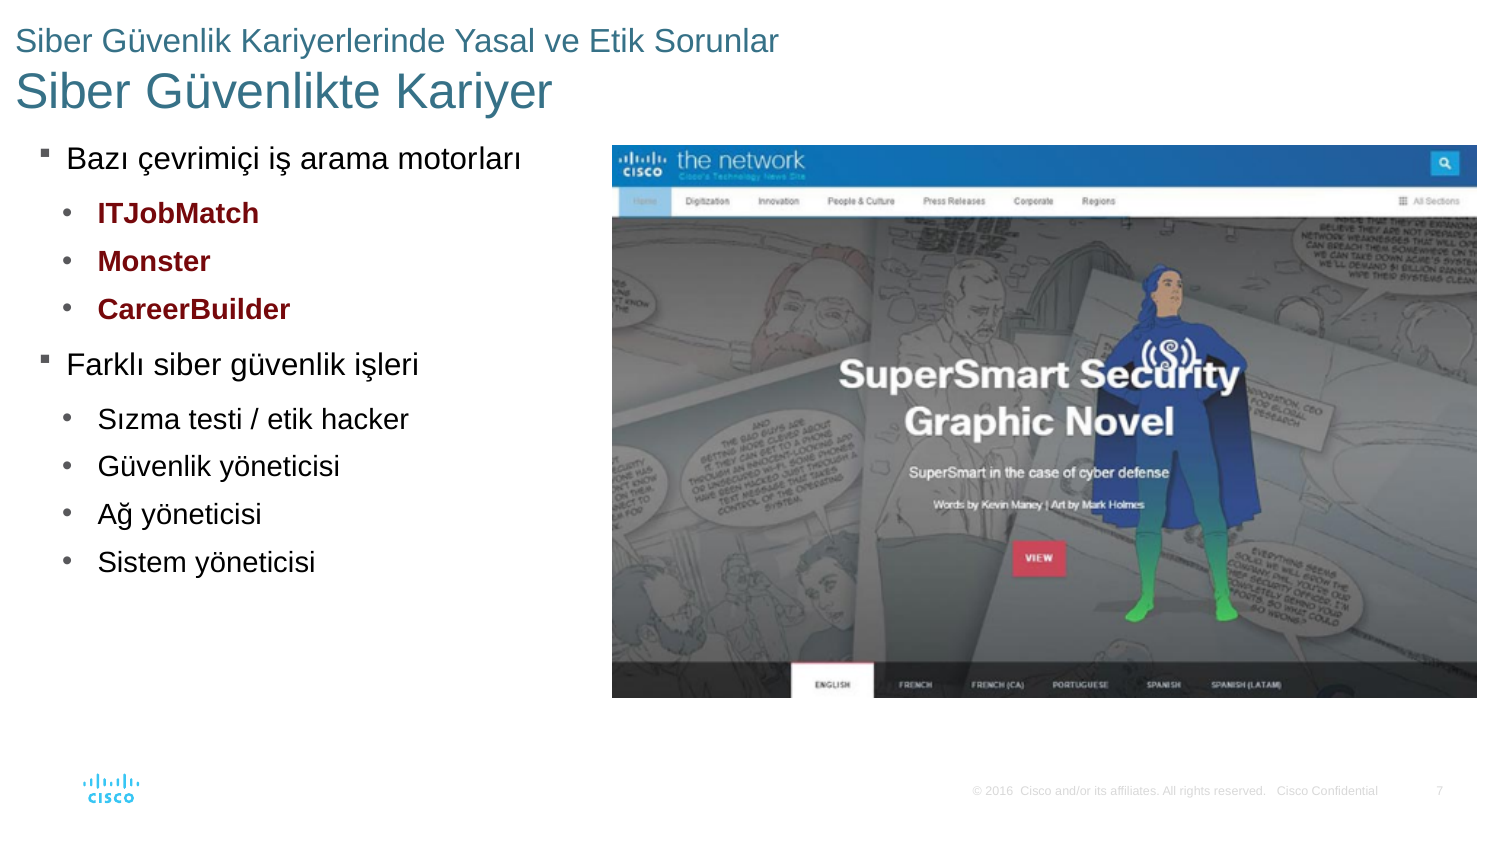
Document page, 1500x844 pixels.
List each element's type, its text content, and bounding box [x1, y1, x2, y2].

title Siber Güvenlik Kariyerlerinde Yasal ve Etik Sorunlar Siber Güvenlikte Kariyer [0, 6, 1500, 131]
list Bazı çevrimiçi iş arama motorları ITJobMatch Monster CareerBuilder Farklı siber güvenlik işleri Sızma testi / etik hacker Güvenlik yöneticisi Ağ yöneticisi Sistem yöneticisi [23, 131, 593, 746]
picture [612, 145, 1477, 699]
